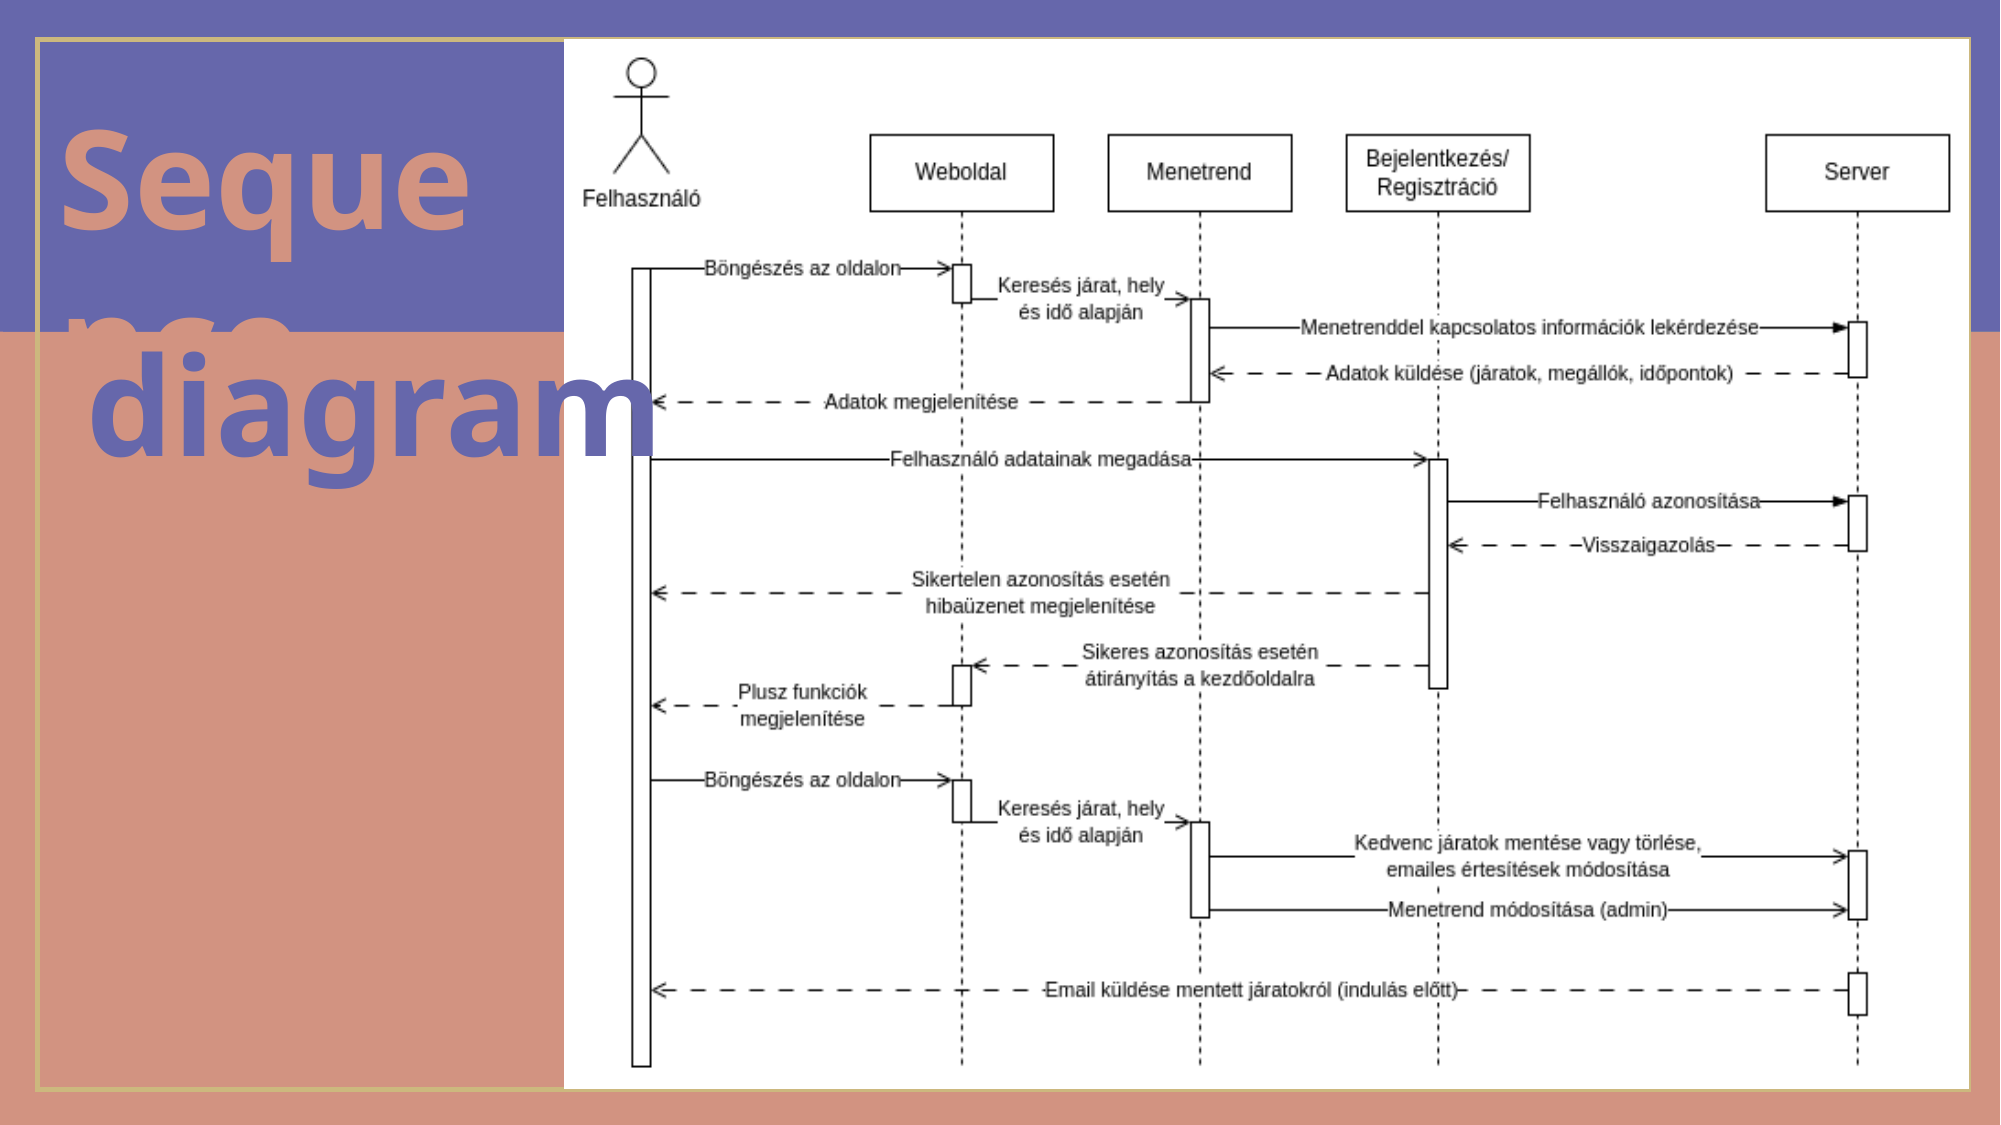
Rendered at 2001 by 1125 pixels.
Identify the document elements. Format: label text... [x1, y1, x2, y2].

text_box [2, 0, 2000, 333]
picture [564, 39, 1969, 1090]
text_box [36, 38, 1970, 1090]
text_box [0, 331, 2000, 1125]
text_box diagram [71, 311, 564, 491]
text_box Sequence [43, 84, 533, 430]
